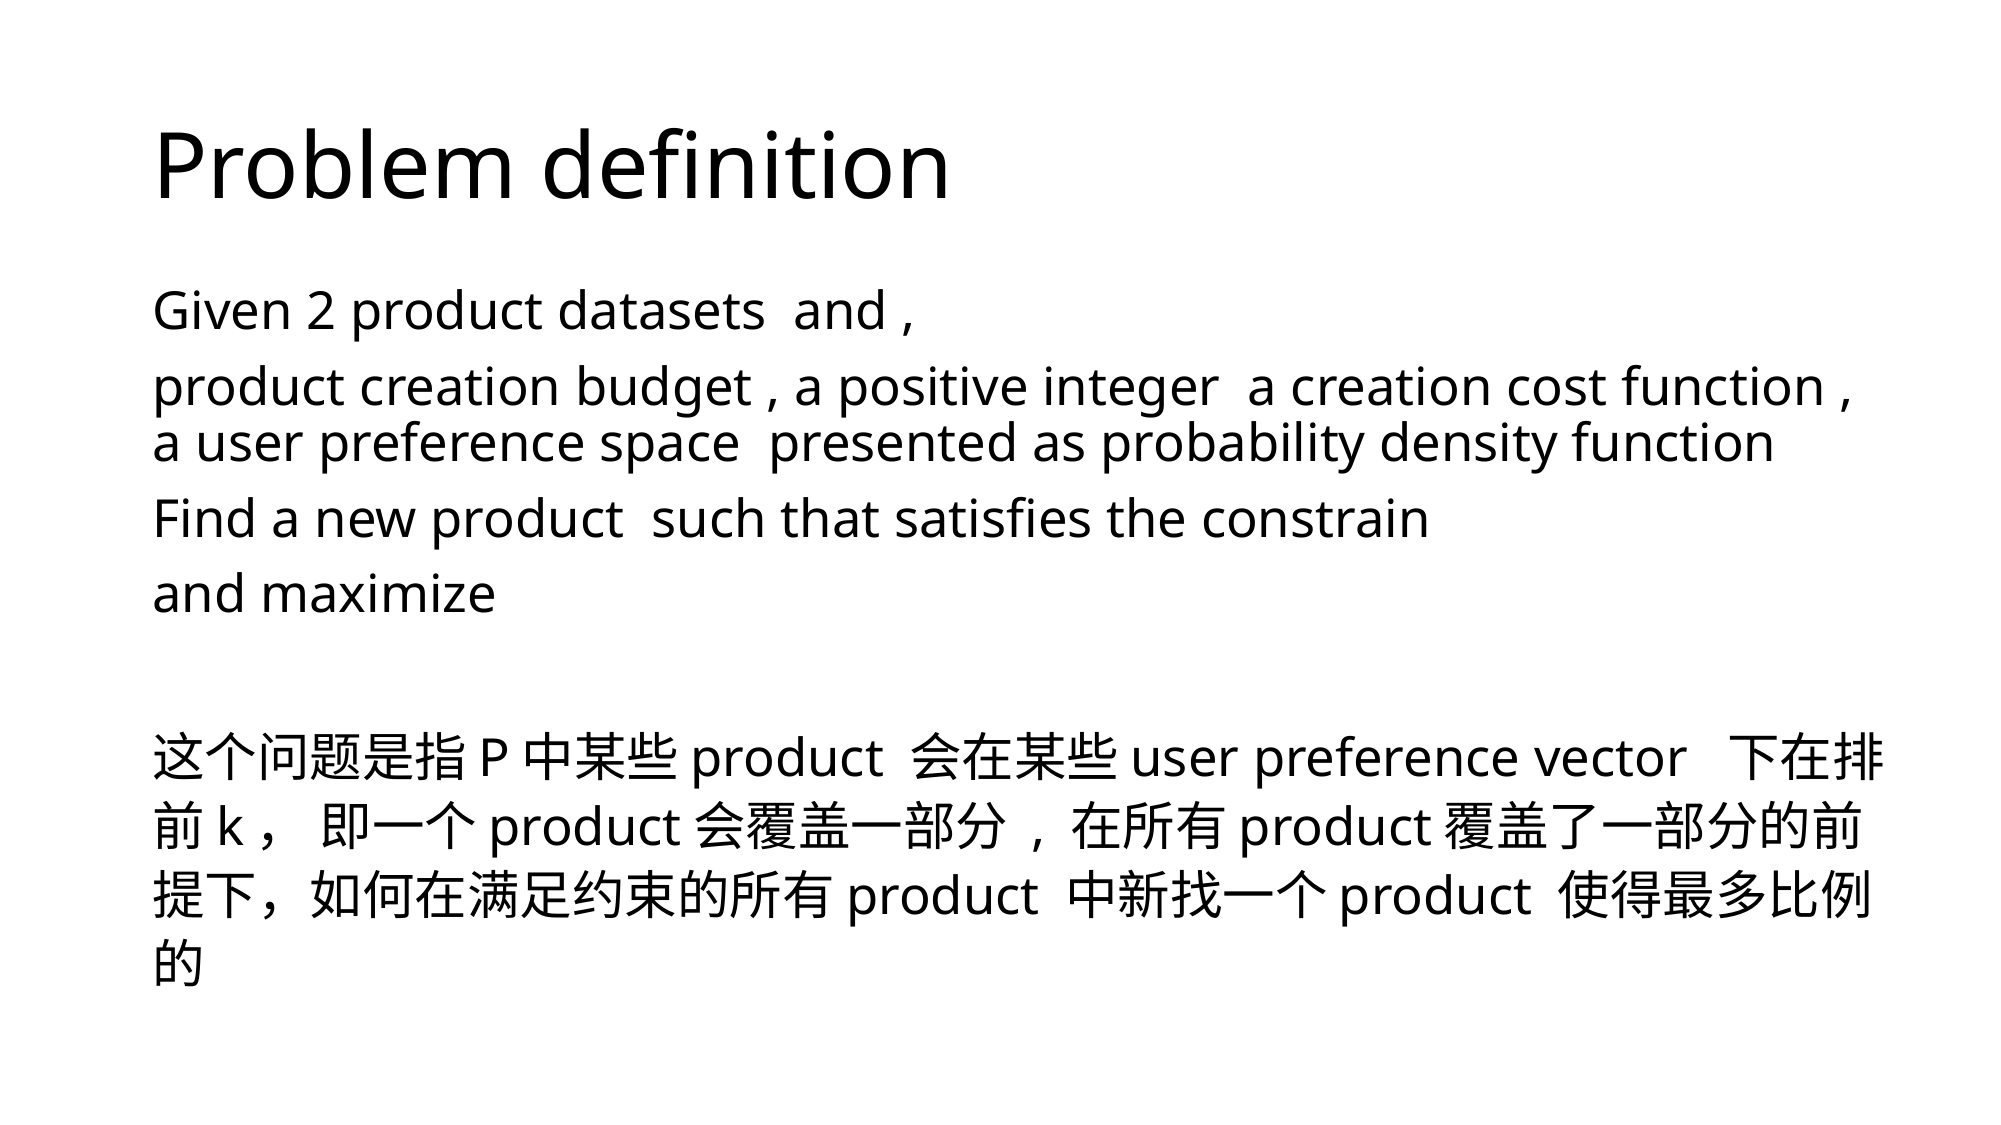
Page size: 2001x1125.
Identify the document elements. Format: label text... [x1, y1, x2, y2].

title Problem definition [137, 59, 1863, 278]
